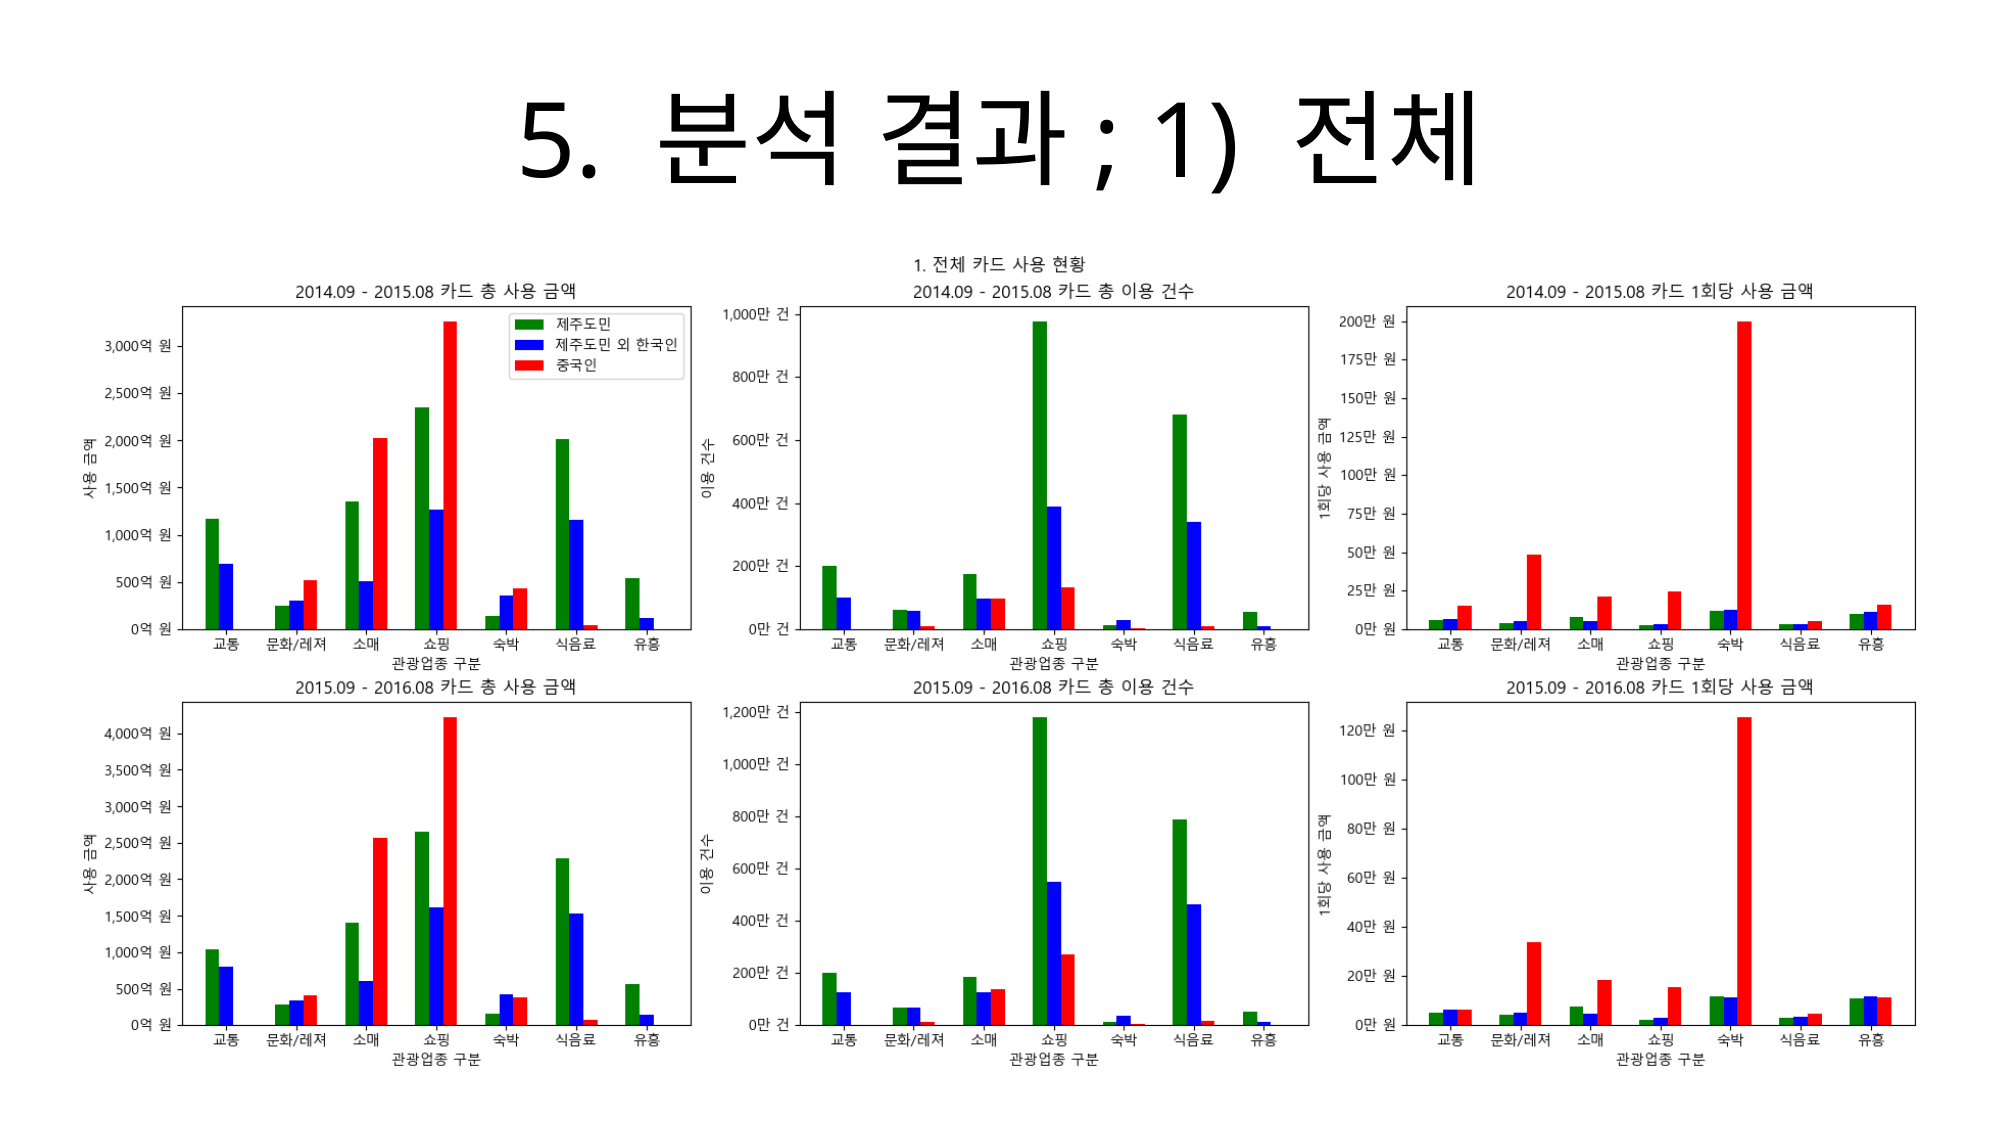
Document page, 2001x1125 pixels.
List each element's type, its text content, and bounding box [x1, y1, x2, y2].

text_box 5. 분석 결과; 1) 전체 [486, 66, 1513, 206]
picture [80, 254, 1919, 1072]
